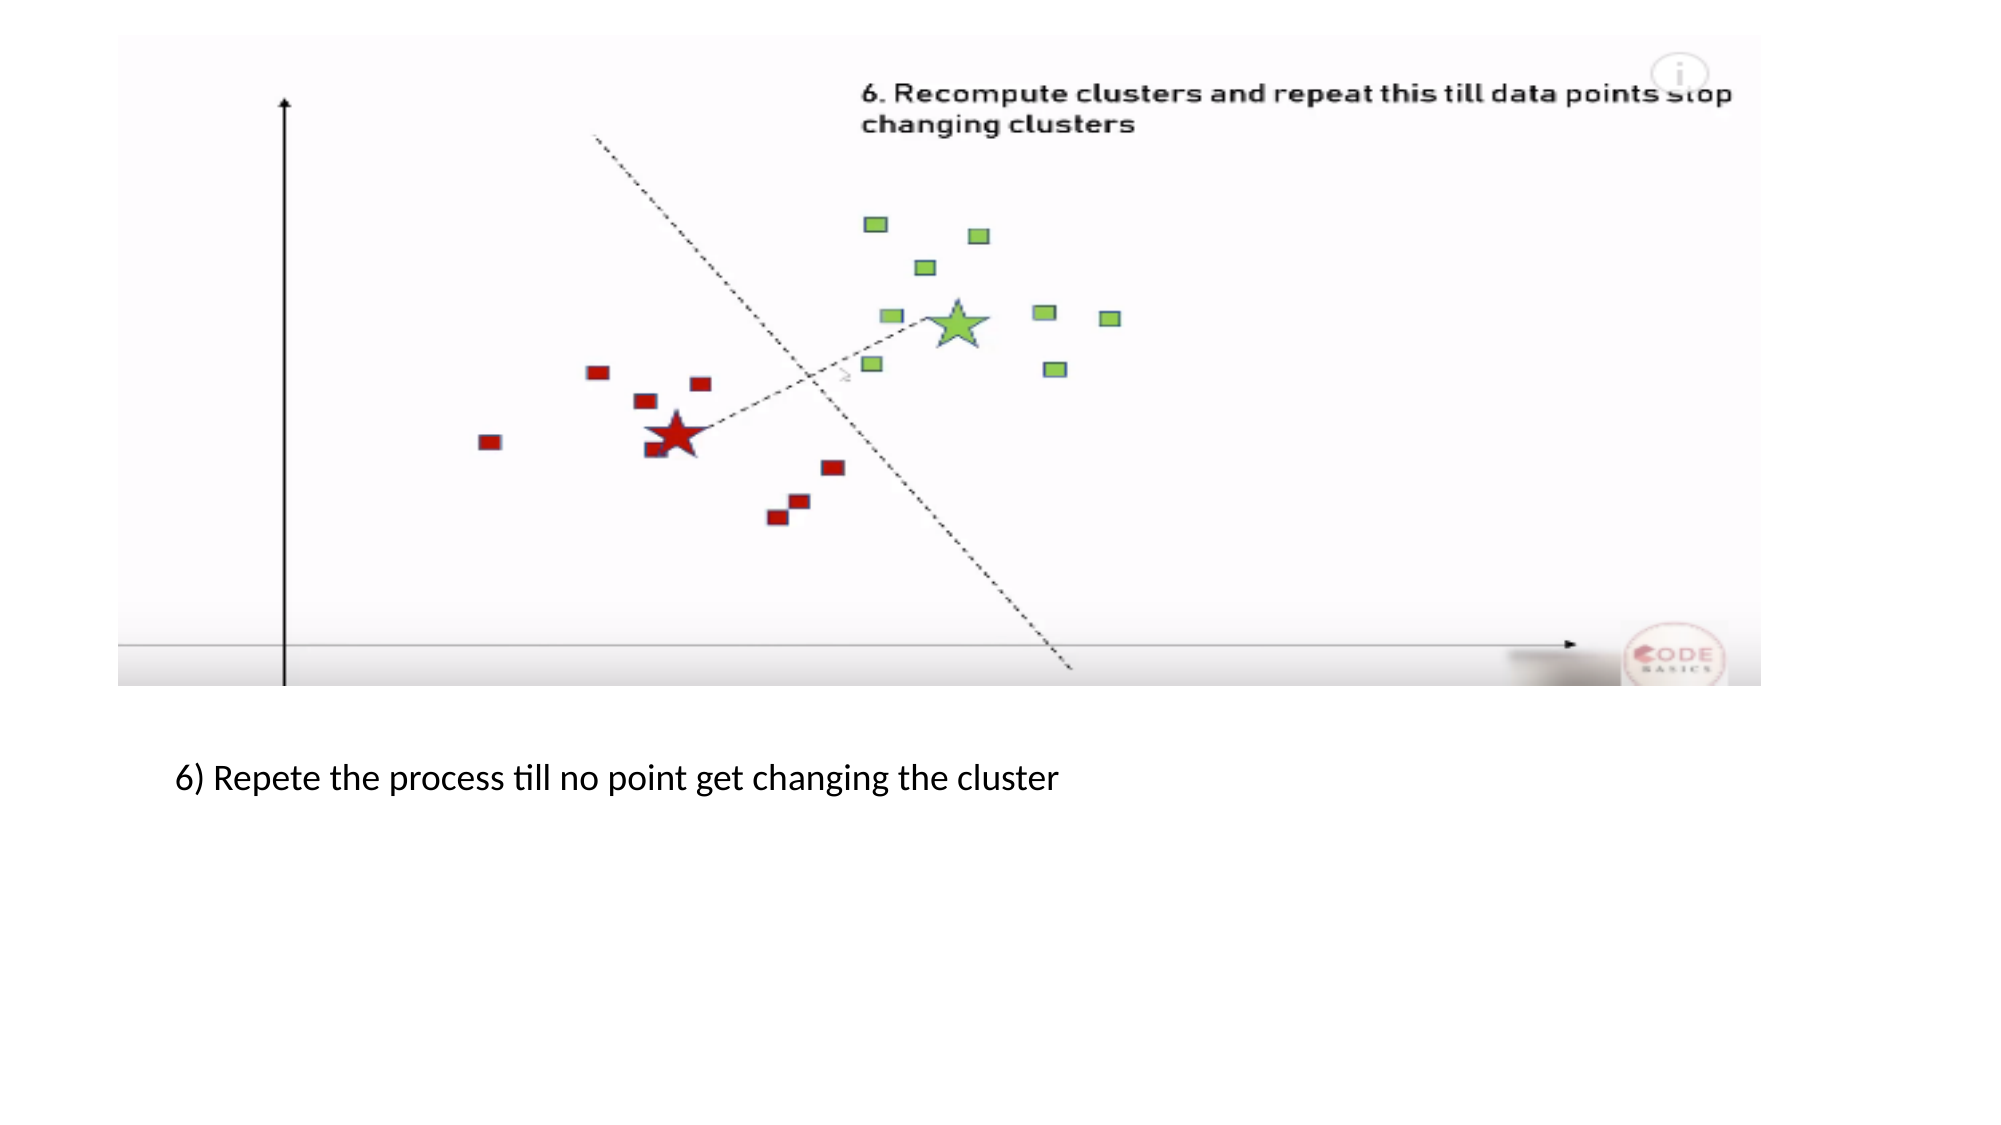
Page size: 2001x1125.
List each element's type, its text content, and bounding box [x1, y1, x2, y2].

text_box 6) Repete the process till no point get changing the cluster [159, 745, 1076, 806]
picture [118, 35, 1761, 686]
